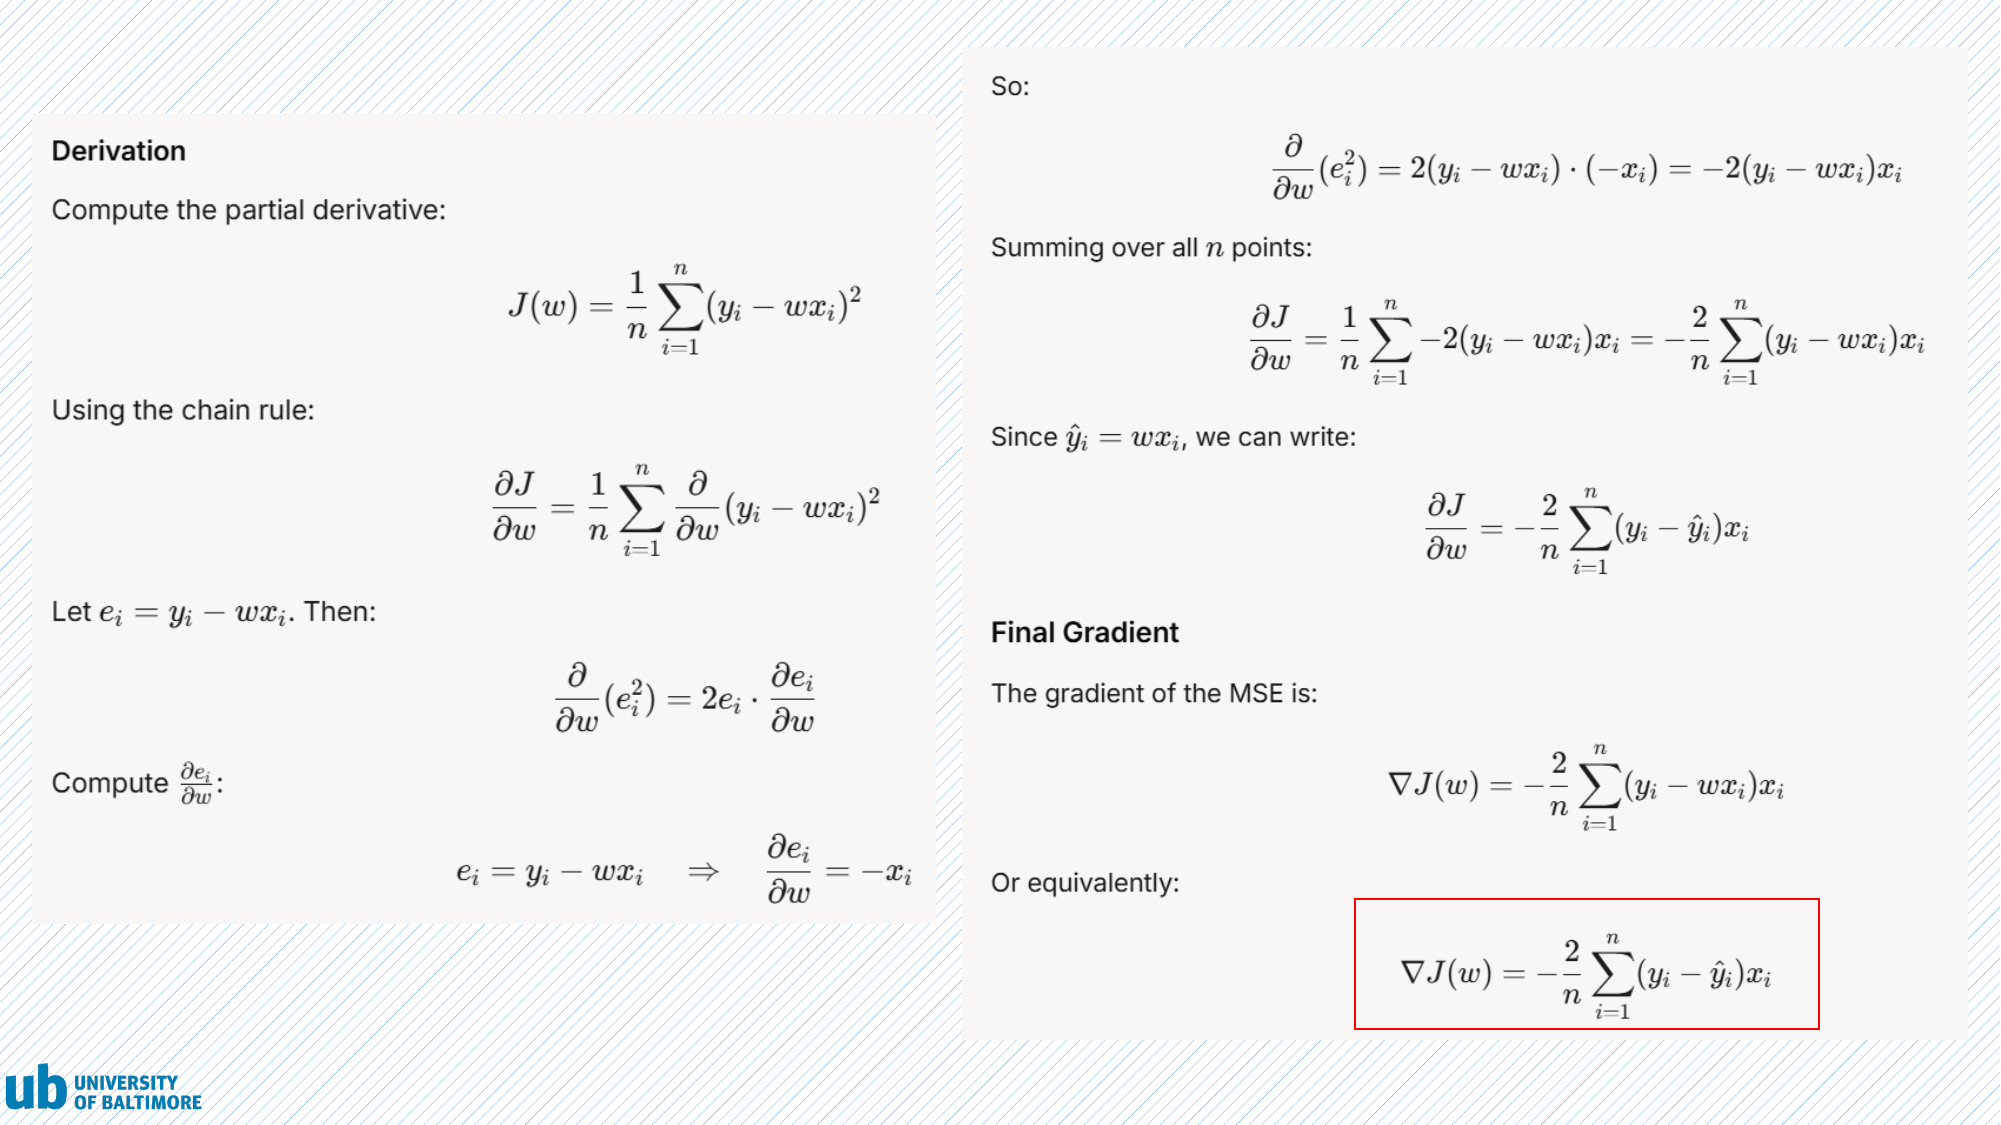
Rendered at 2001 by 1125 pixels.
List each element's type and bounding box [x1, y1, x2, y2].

picture [0, 1031, 233, 1125]
picture [32, 113, 936, 924]
picture [961, 47, 1968, 1040]
